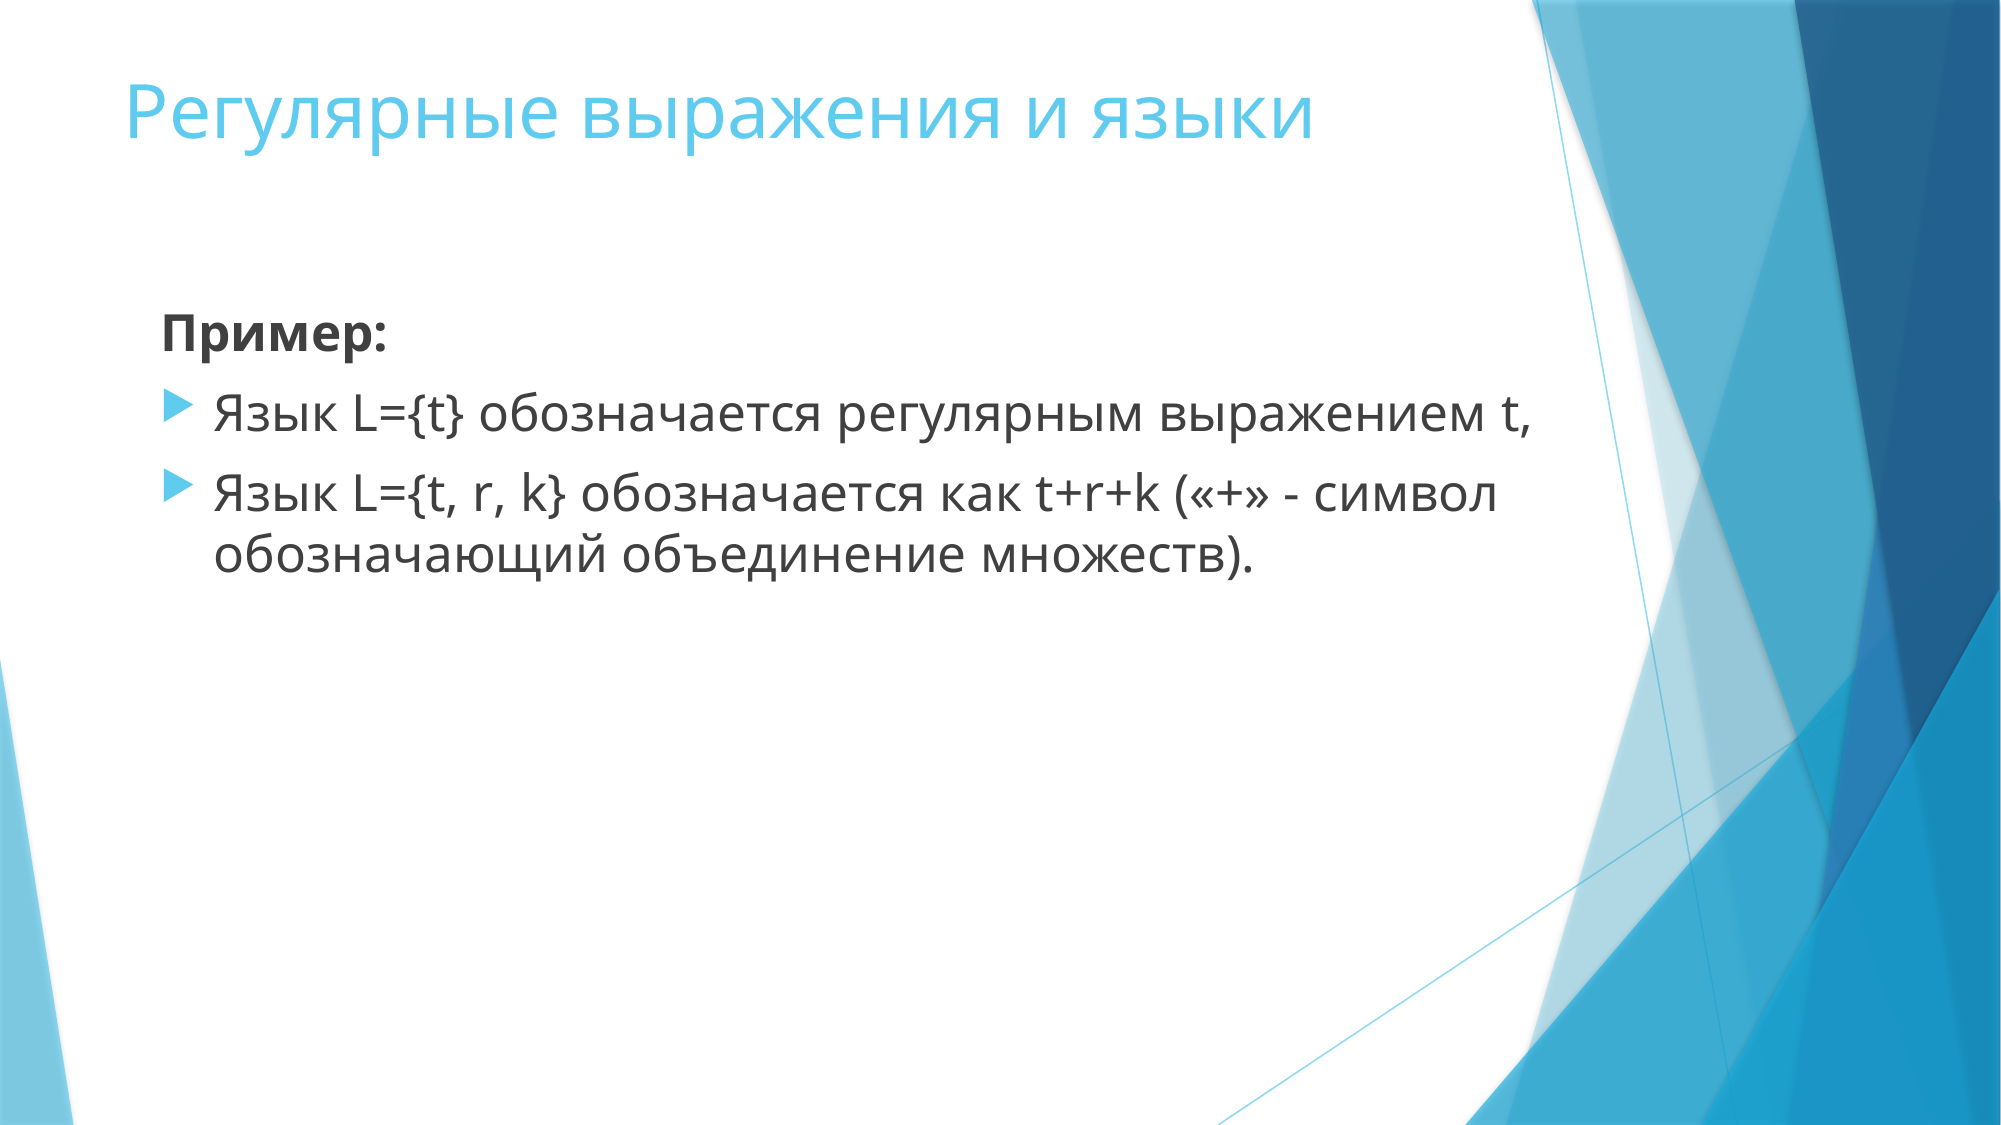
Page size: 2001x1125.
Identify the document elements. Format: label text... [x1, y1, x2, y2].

list Пример: Язык L={t} обозначается регулярным выражением t, Язык L={t, r, k} обозначается как t+r+k («+» - символ обозначающий объединение множеств). [145, 293, 1556, 636]
title Регулярные выражения и языки [108, 55, 1520, 181]
